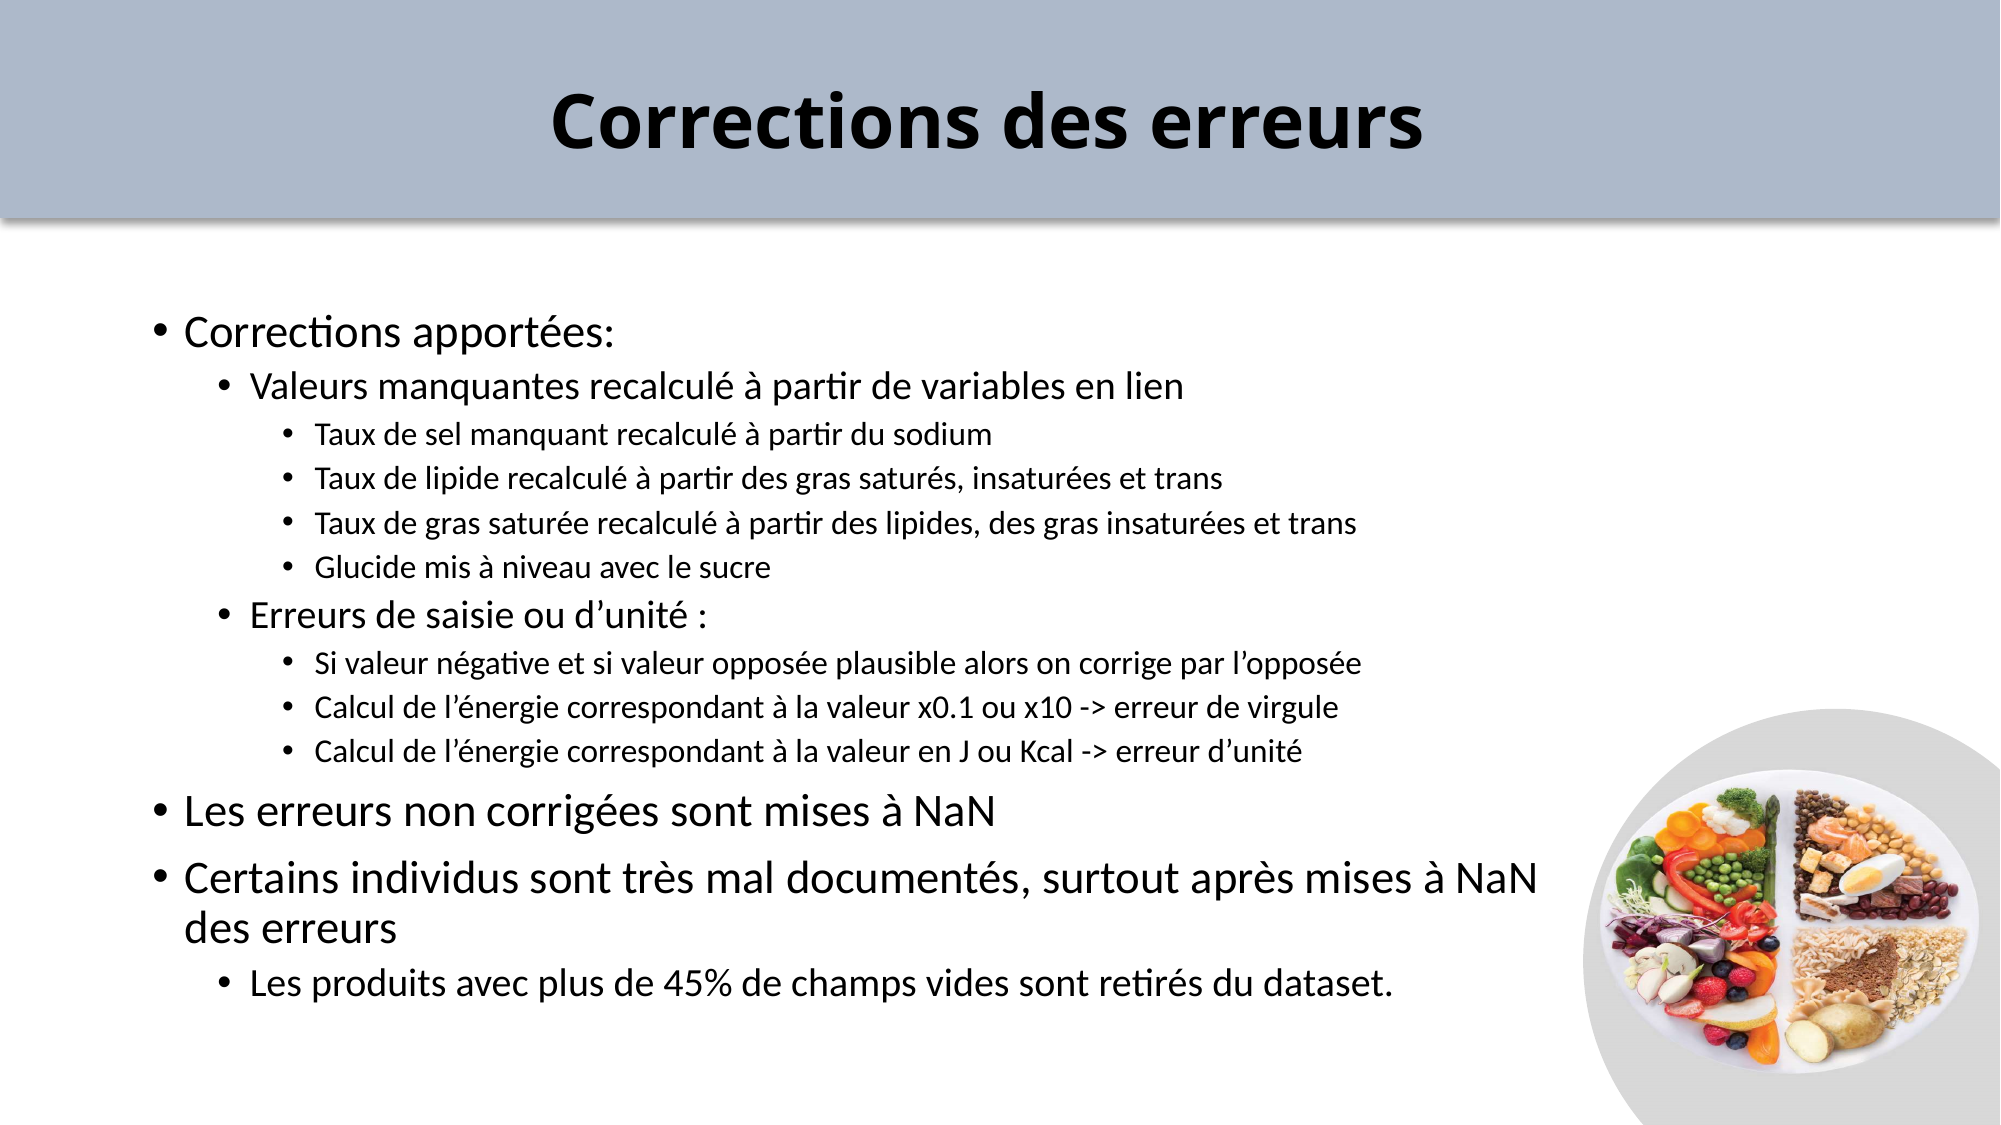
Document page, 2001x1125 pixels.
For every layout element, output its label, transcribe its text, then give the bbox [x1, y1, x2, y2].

text_box [0, 0, 2000, 218]
list Corrections apportées: Valeurs manquantes recalculé à partir de variables en lien Taux de sel manquant recalculé à partir du sodium Taux de lipide recalculé à partir des gras saturés, insaturées et trans Taux de gras saturée recalculé à partir des lipides, des gras insaturées et trans Glucide mis à niveau avec le sucre Erreurs de saisie ou d’unité : Si valeur négative et si valeur opposée plausible alors on corrige par l’opposée Calcul de l’énergie correspondant à la valeur x0.1 ou x10 -> erreur de virgule Calcul de l’énergie correspondant à la valeur en J ou Kcal -> erreur d’unité Les erreurs non corrigées sont mises à NaN Certains individus sont très mal documentés, surtout après mises à NaN des erreurs Les produits avec plus de 45% de champs vides sont retirés du dataset. [137, 299, 1621, 1014]
picture [1583, 708, 2000, 1125]
text_box Corrections des erreurs [124, 15, 1850, 233]
